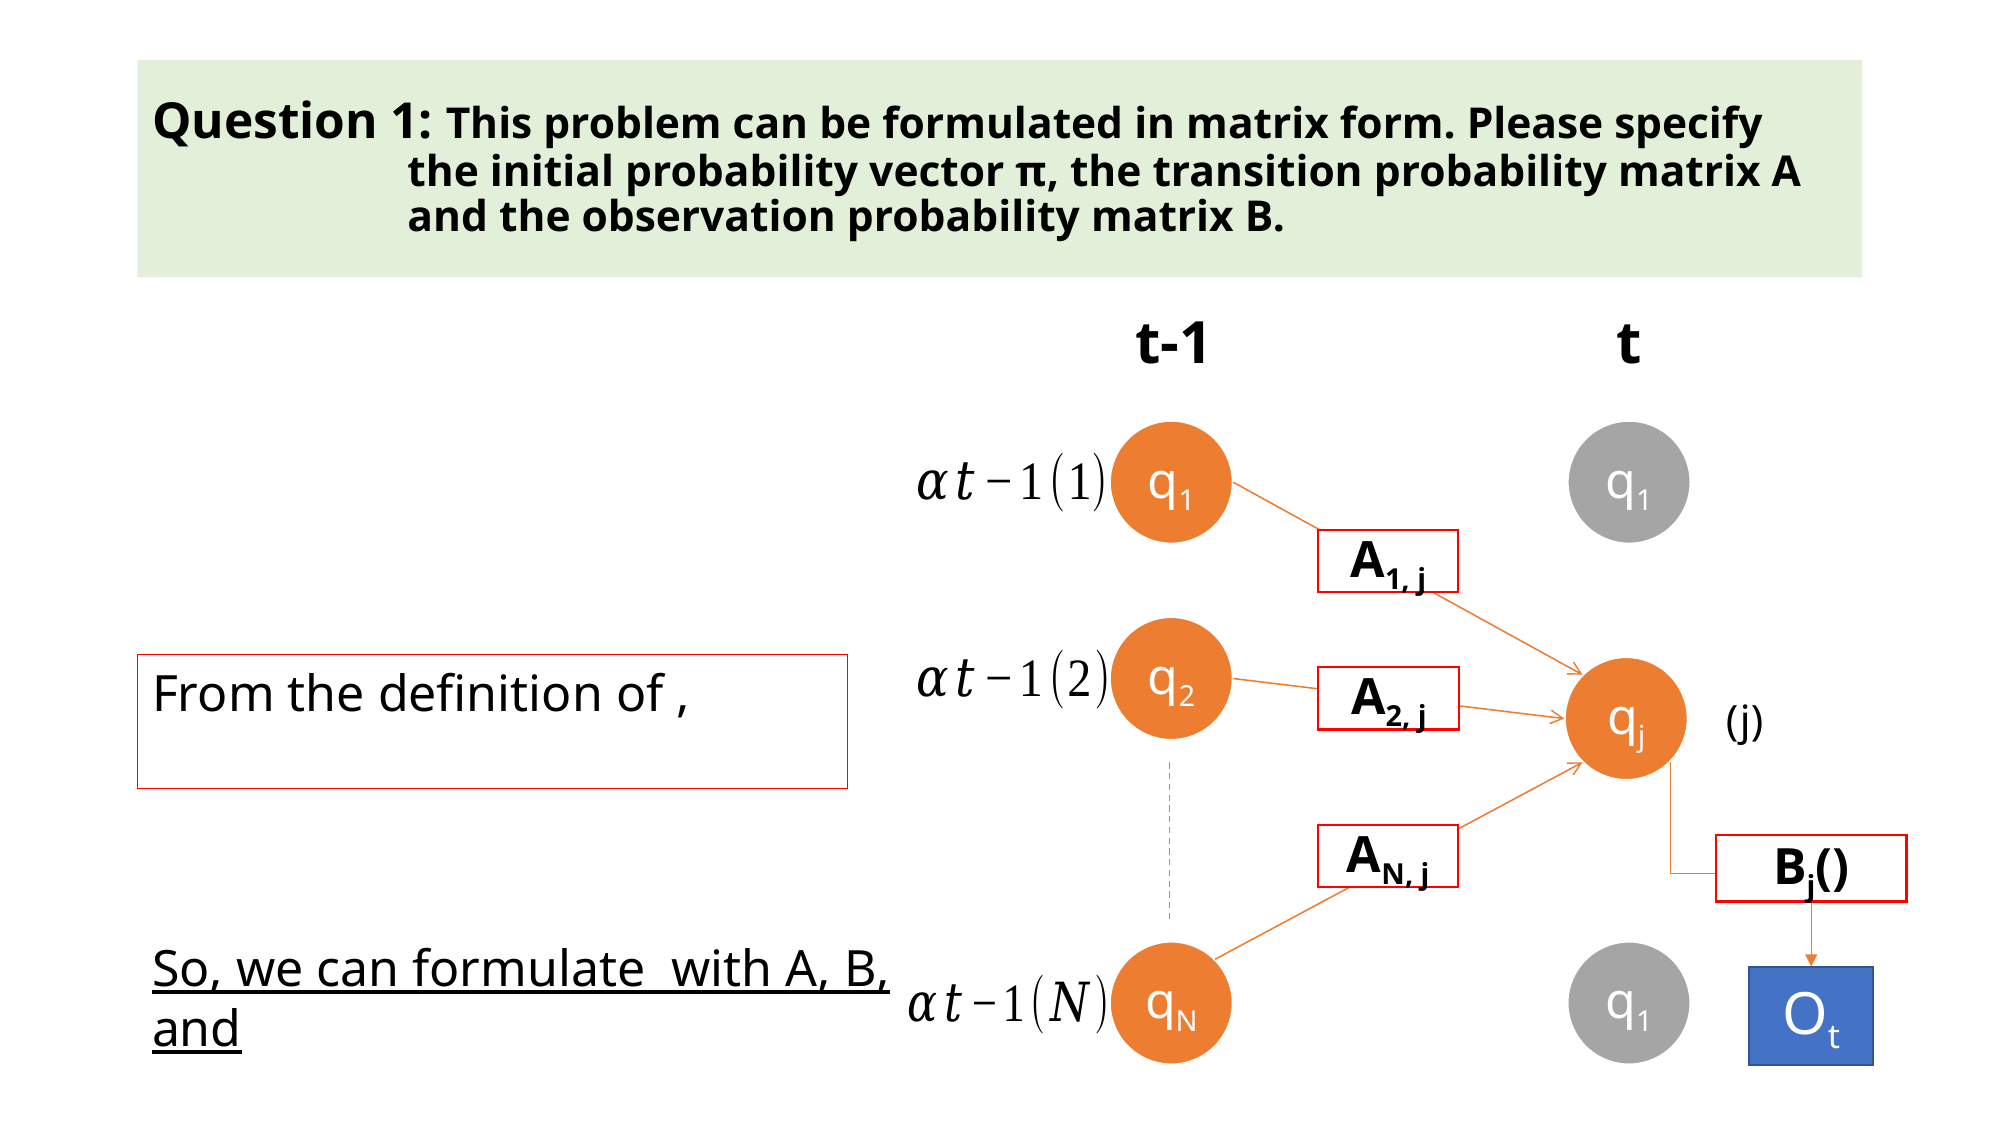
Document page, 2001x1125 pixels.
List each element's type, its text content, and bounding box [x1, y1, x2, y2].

title Question 1: This problem can be formulated in matrix form. Please specify the initial probability vector π, the transition probability matrix A and the observation probability matrix B. [137, 59, 1863, 278]
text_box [907, 297, 1907, 1066]
